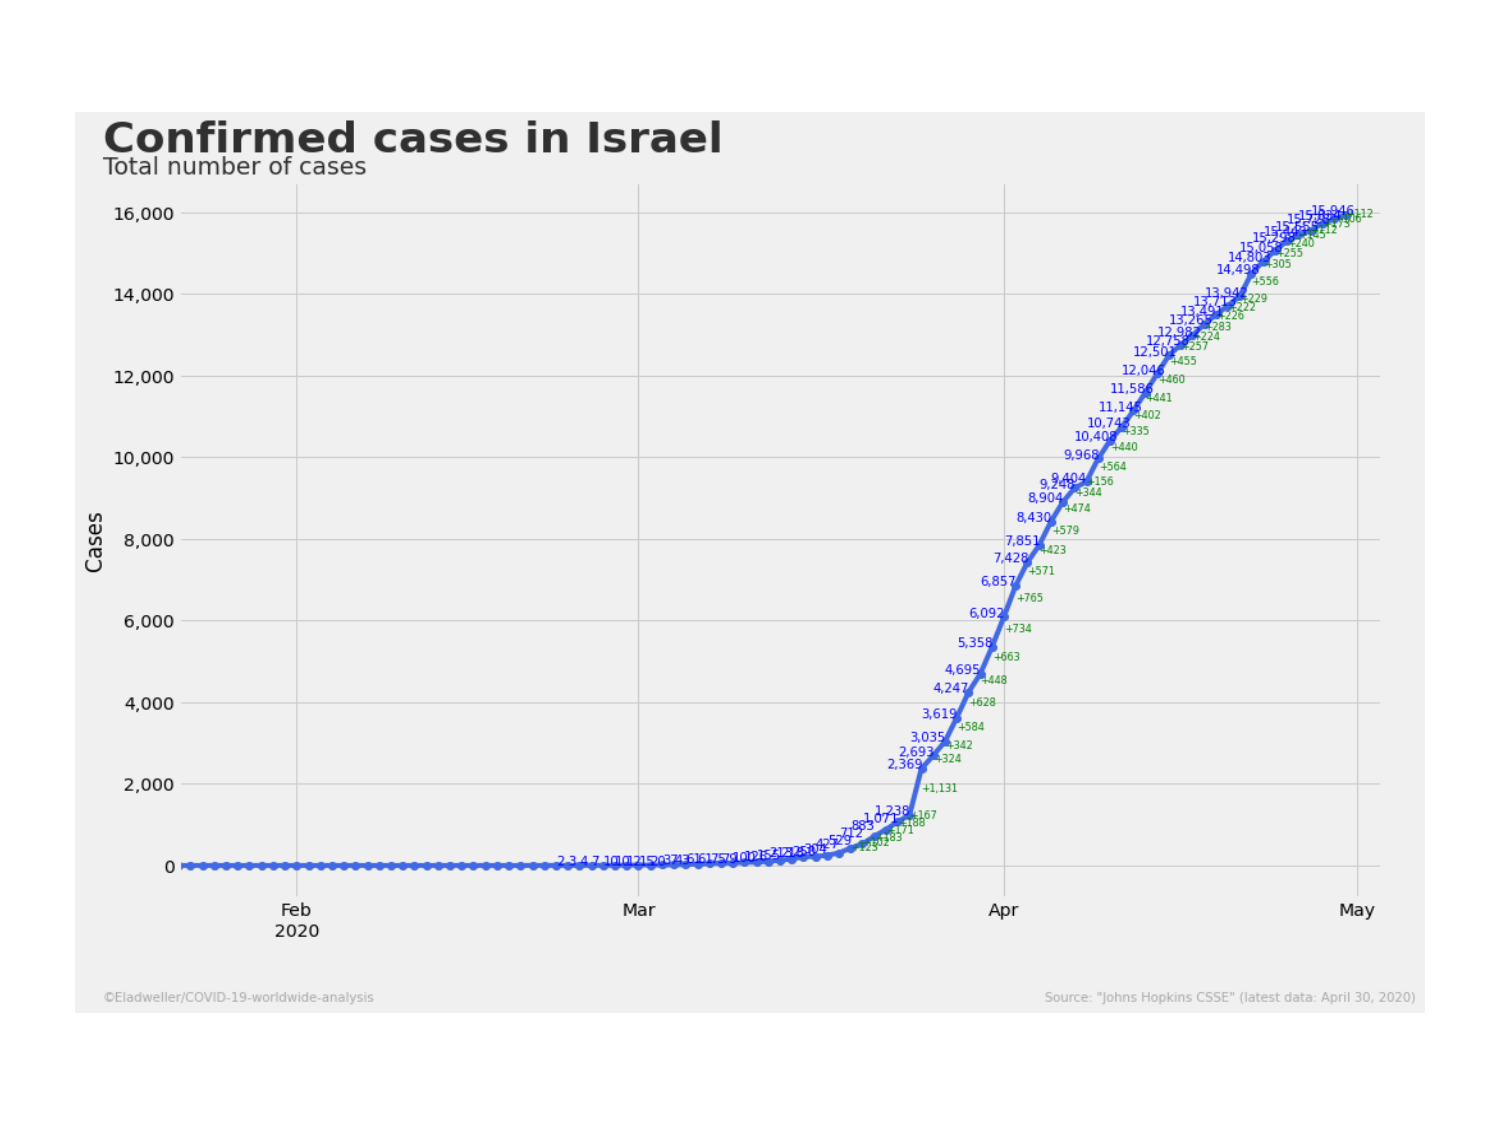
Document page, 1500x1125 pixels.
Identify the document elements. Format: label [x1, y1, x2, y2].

picture [74, 112, 1426, 1013]
